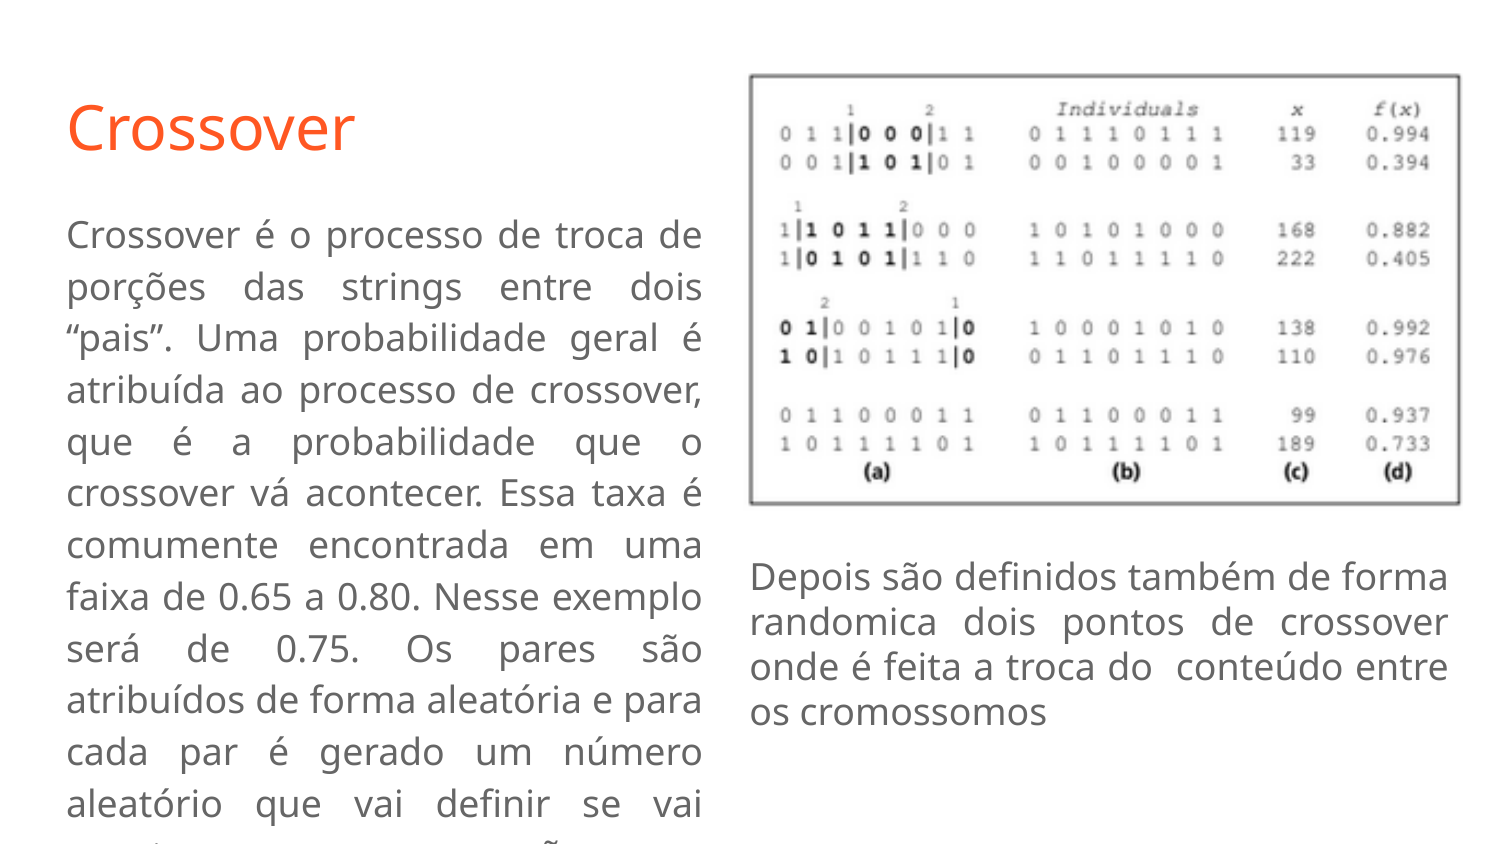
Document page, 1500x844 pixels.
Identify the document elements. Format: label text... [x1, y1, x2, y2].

list Crossover é o processo de troca de porções das strings entre dois “pais”. Uma probabilidade geral é atribuída ao processo de crossover, que é a probabilidade que o crossover vá acontecer. Essa taxa é comumente encontrada em uma faixa de 0.65 a 0.80. Nesse exemplo será de 0.75. Os pares são atribuídos de forma aleatória e para cada par é gerado um número aleatório que vai definir se vai acontecer o crossover ou não. [51, 189, 719, 844]
title Crossover [51, 72, 733, 167]
picture [734, 72, 1465, 513]
text_box Depois são definidos também de forma randomica dois pontos de crossover onde é feita a troca do conteúdo entre os cromossomos [734, 537, 1465, 844]
